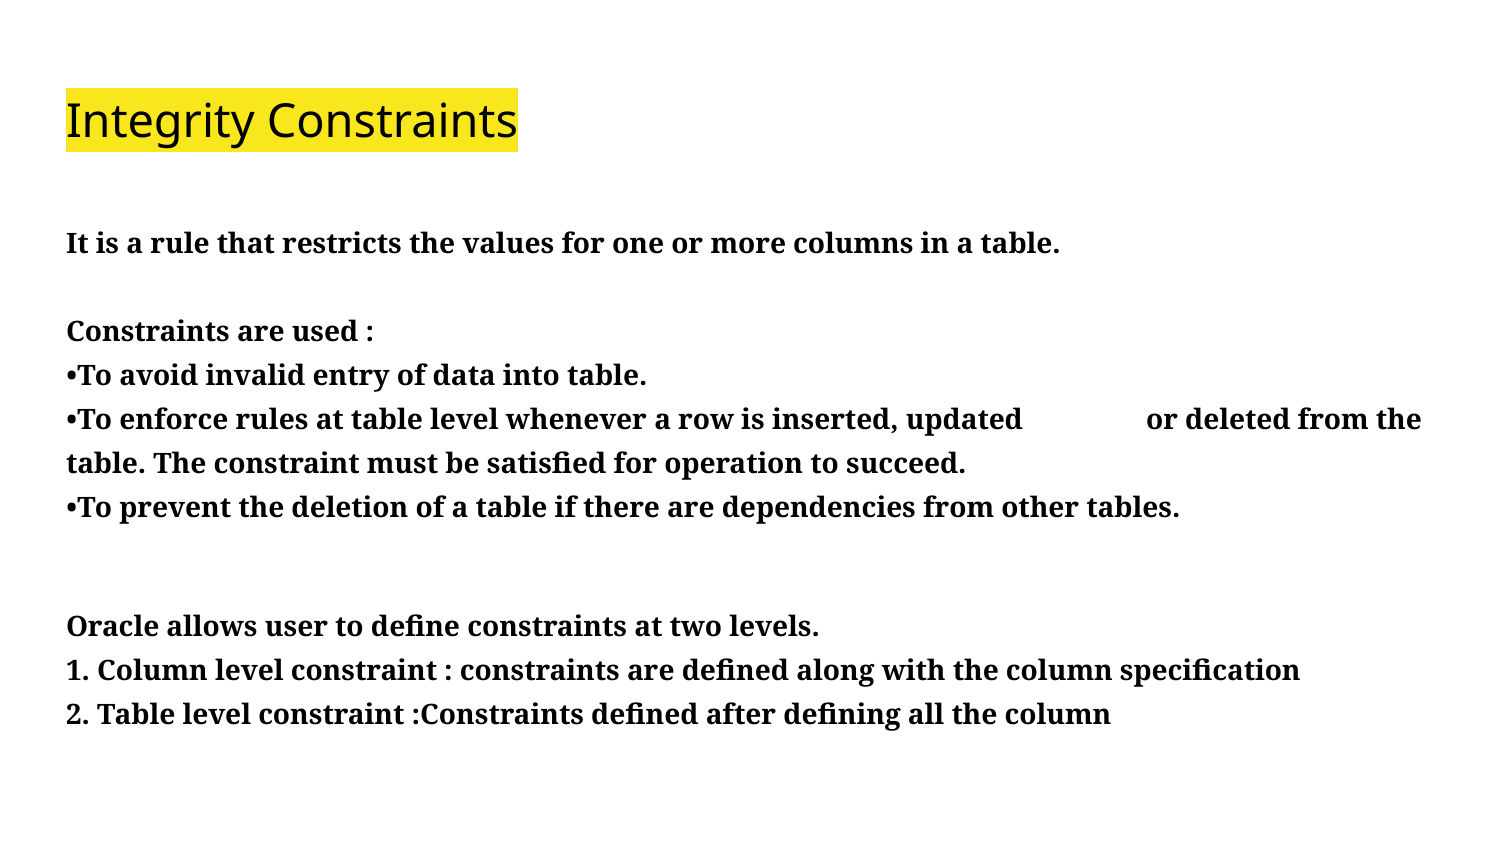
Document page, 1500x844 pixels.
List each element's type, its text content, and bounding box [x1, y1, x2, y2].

title Integrity Constraints [51, 72, 1449, 167]
list It is a rule that restricts the values for one or more columns in a table. Constraints are used : •To avoid invalid entry of data into table. •To enforce rules at table level whenever a row is inserted, updated or deleted from the table. The constraint must be satisfied for operation to succeed. •To prevent the deletion of a table if there are dependencies from other tables. Oracle allows user to define constraints at two levels. 1. Column level constraint : constraints are defined along with the column specification 2. Table level constraint :Constraints defined after defining all the column [51, 202, 1449, 750]
